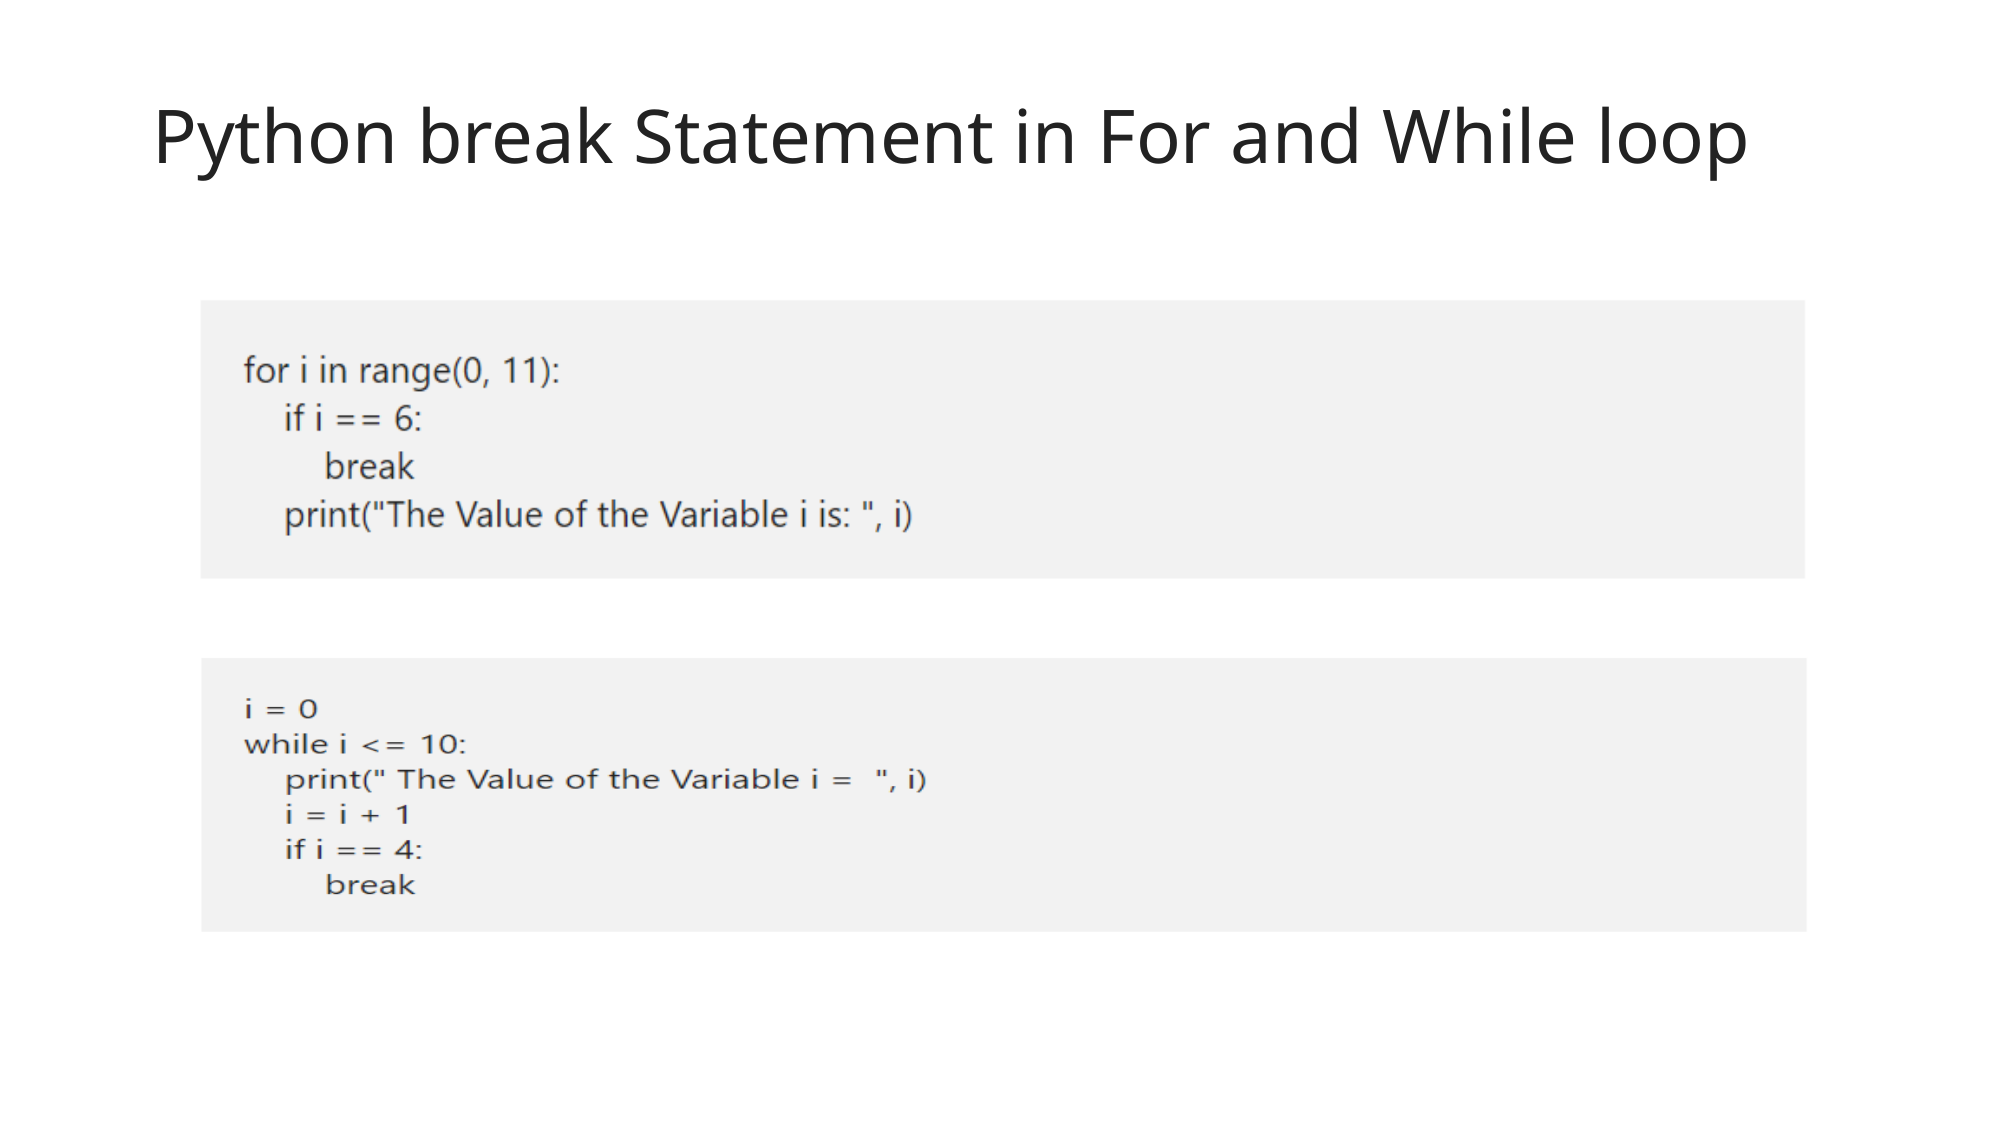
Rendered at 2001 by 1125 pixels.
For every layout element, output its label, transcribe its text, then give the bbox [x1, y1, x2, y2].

title Python break Statement in For and While loop [137, 59, 1863, 220]
picture [155, 618, 1840, 957]
picture [137, 256, 1840, 608]
